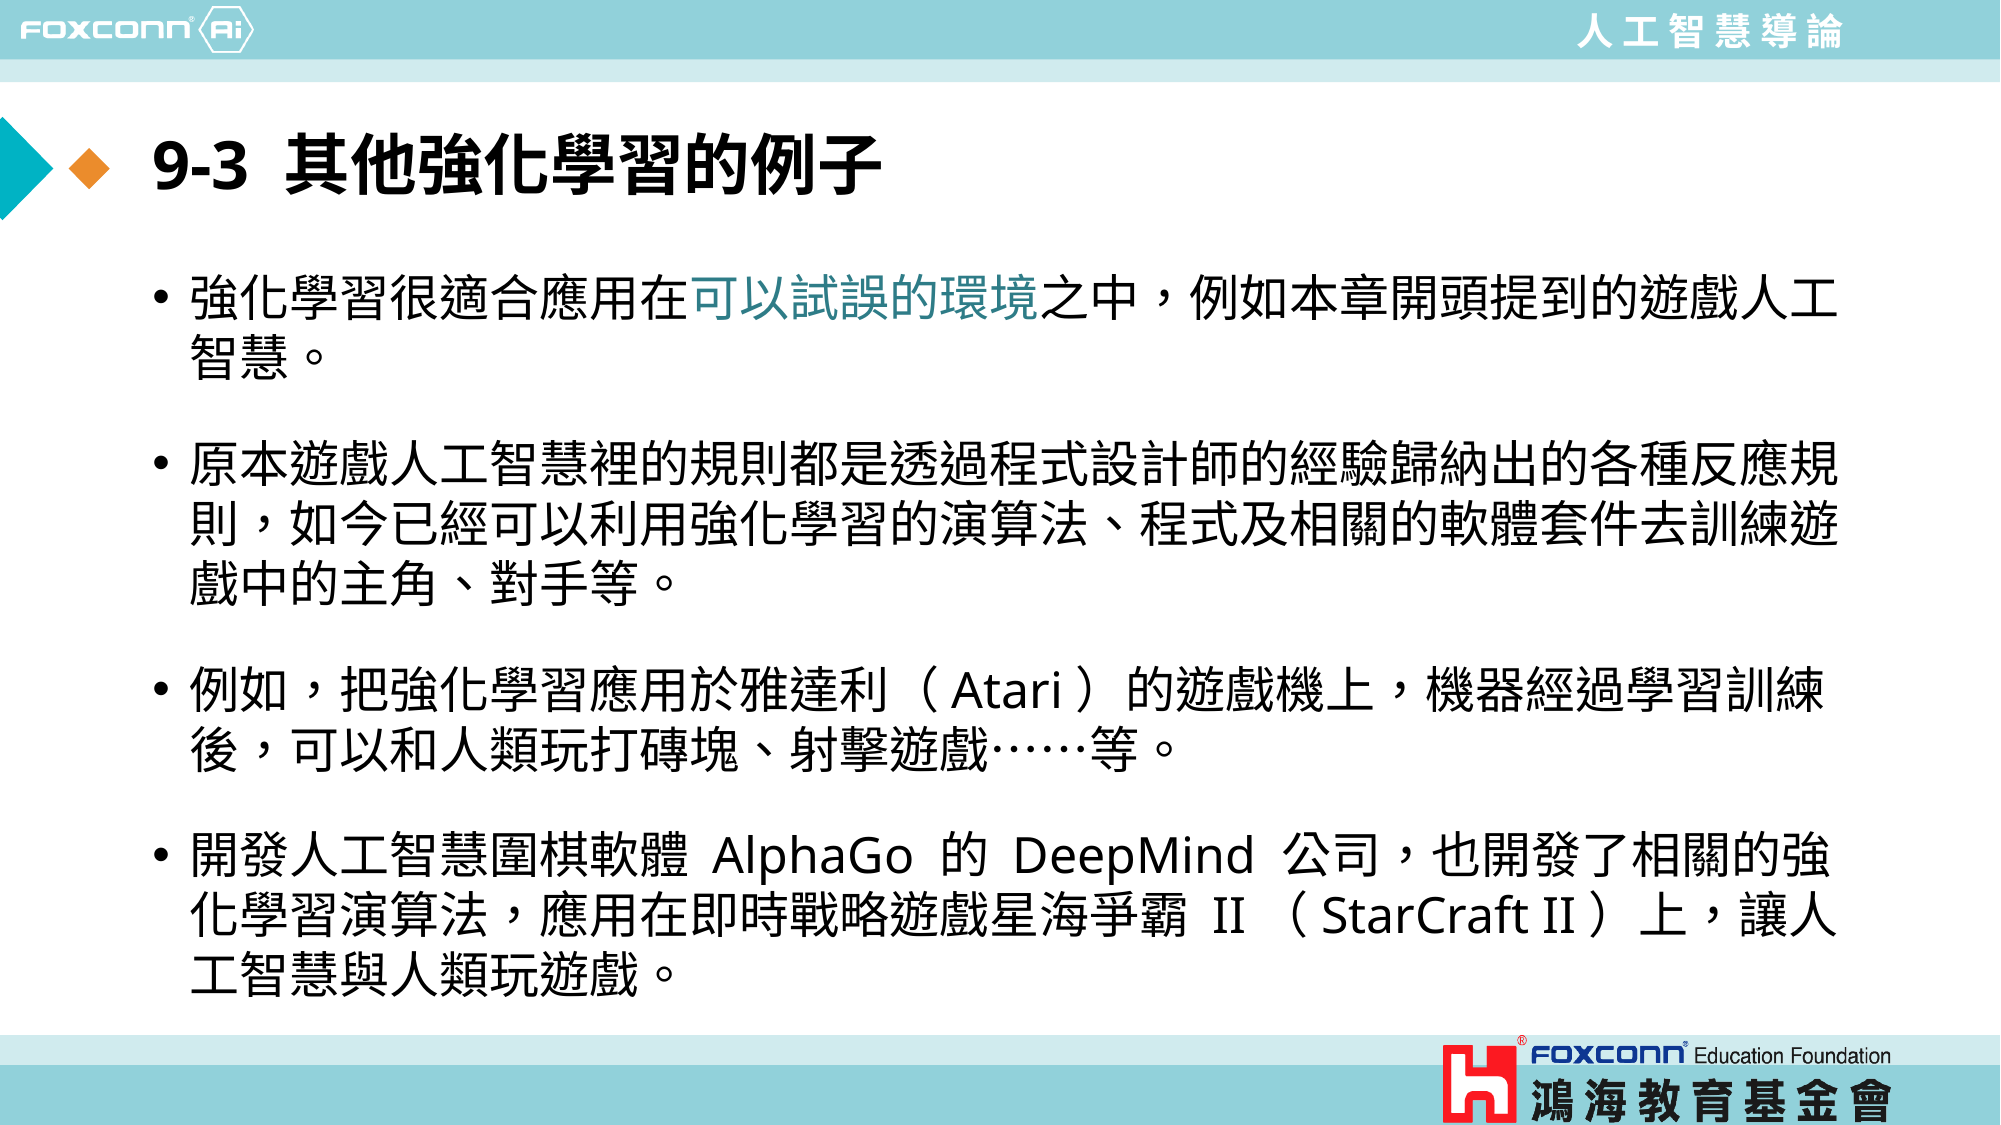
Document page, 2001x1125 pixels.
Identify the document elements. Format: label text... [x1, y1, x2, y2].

picture [1443, 1035, 1891, 1123]
list 強化學習很適合應用在可以試誤的環境之中，例如本章開頭提到的遊戲人工智慧。 原本遊戲人工智慧裡的規則都是透過程式設計師的經驗歸納出的各種反應規則，如今已經可以利用強化學習的演算法、程式及相關的軟體套件去訓練遊戲中的主角、對手等。 例如，把強化學習應用於雅達利（Atari）的遊戲機上，機器經過學習訓練後，可以和人類玩打磚塊、射擊遊戲⋯⋯等。 開發人工智慧圍棋軟體 AlphaGo 的 DeepMind 公司，也開發了相關的強化學習演算法，應用在即時戰略遊戲星海爭霸 II（StarCraft II）上，讓人工智慧與人類玩遊戲。 [137, 259, 1863, 1014]
title 9-3 其他強化學習的例子 [137, 124, 1863, 213]
picture [21, 6, 254, 53]
